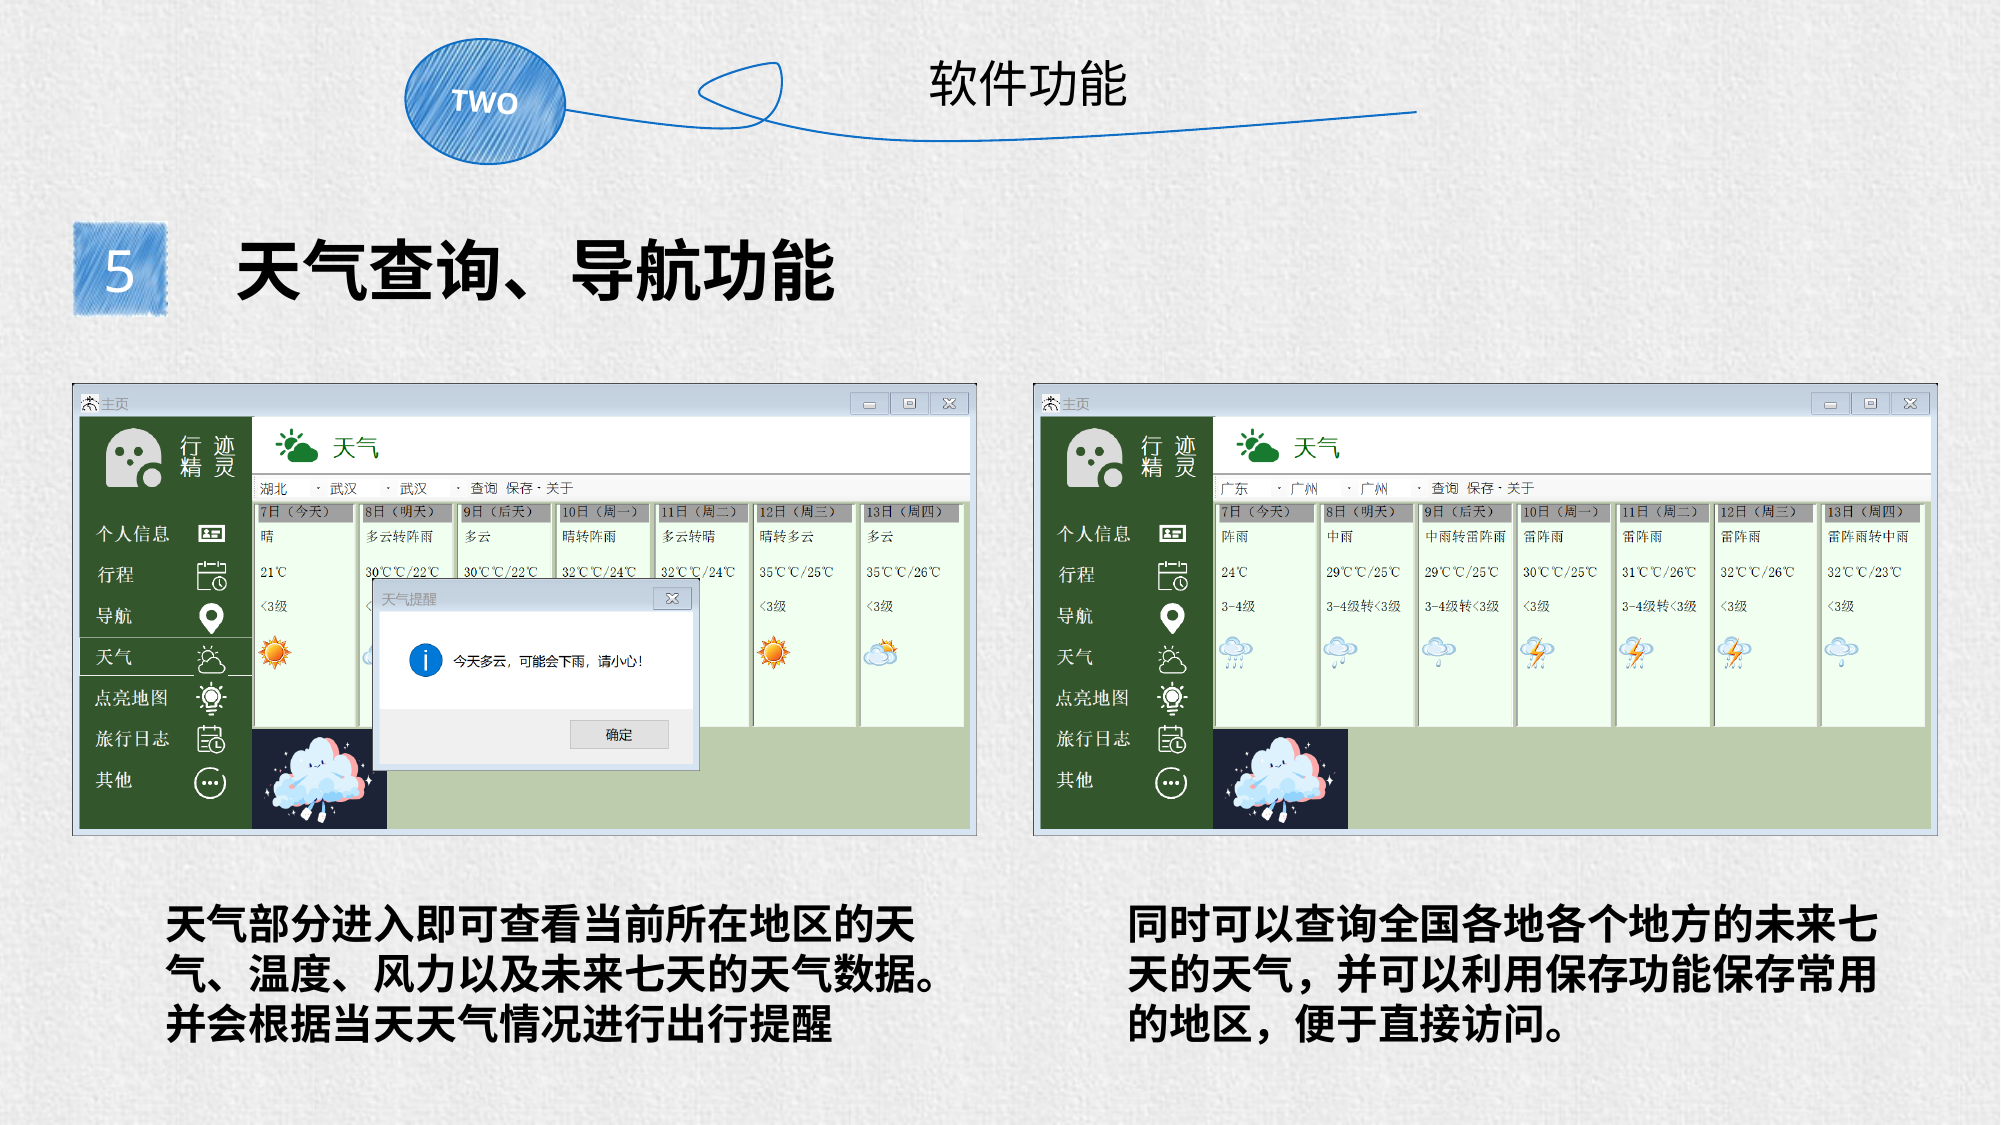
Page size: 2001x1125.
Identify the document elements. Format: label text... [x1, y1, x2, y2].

text_box 5 [71, 220, 169, 318]
text_box 天气部分进入即可查看当前所在地区的天气、温度、风力以及未来七天的天气数据。并会根据当天天气情况进行出行提醒 [150, 890, 963, 1055]
text_box 同时可以查询全国各地各个地方的未来七天的天气，并可以利用保存功能保存常用的地区，便于直接访问。 [1112, 890, 1907, 1055]
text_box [405, 39, 1417, 164]
text_box 天气查询、导航功能 [220, 221, 1104, 316]
picture [0, 0, 2001, 1125]
